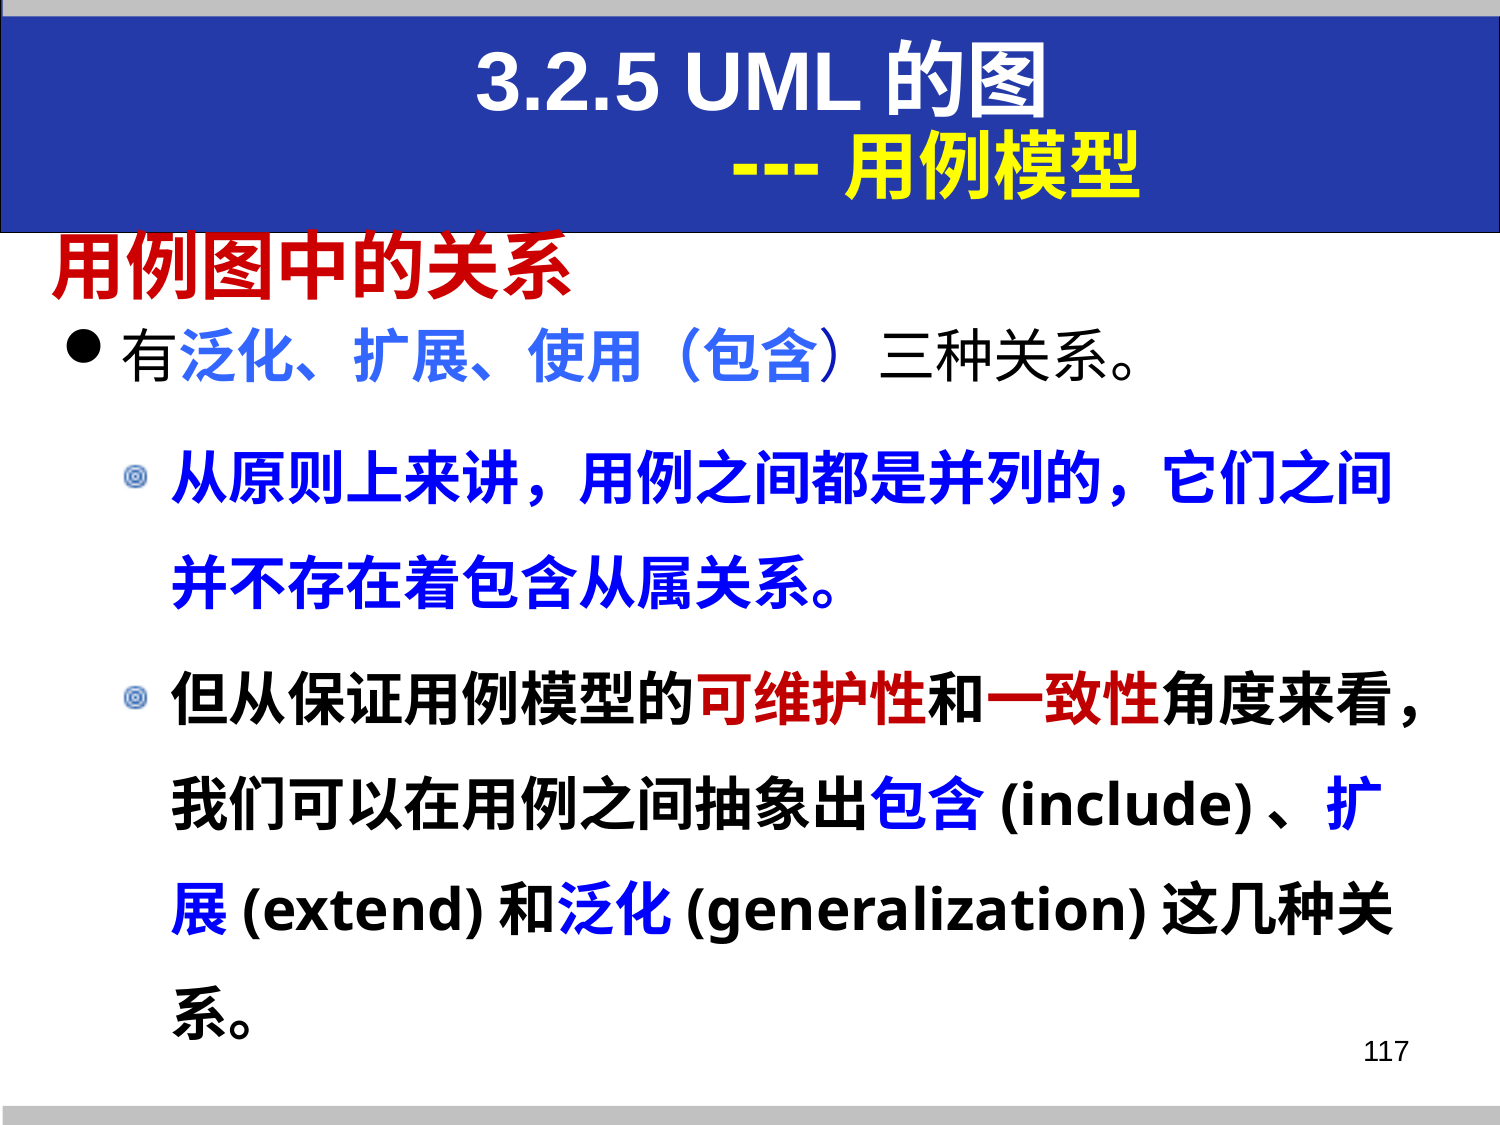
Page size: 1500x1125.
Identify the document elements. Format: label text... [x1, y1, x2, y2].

text_box 3.2.5 UML的图 ---用例模型 [74, 34, 1425, 223]
list 有泛化、扩展、使用（包含）三种关系。 [46, 304, 1395, 411]
picture [114, 455, 156, 497]
title 用例图中的关系 [34, 198, 1386, 329]
text_box 从原则上来讲，用例之间都是并列的，它们之间并不存在着包含从属关系。 但从保证用例模型的可维护性和一致性角度来看，我们可以在用例之间抽象出包含(include)、扩展(extend)和泛化(generalization)这几种关系。 [81, 398, 1432, 982]
slide_number 117 [1074, 1024, 1426, 1103]
picture [114, 676, 156, 718]
